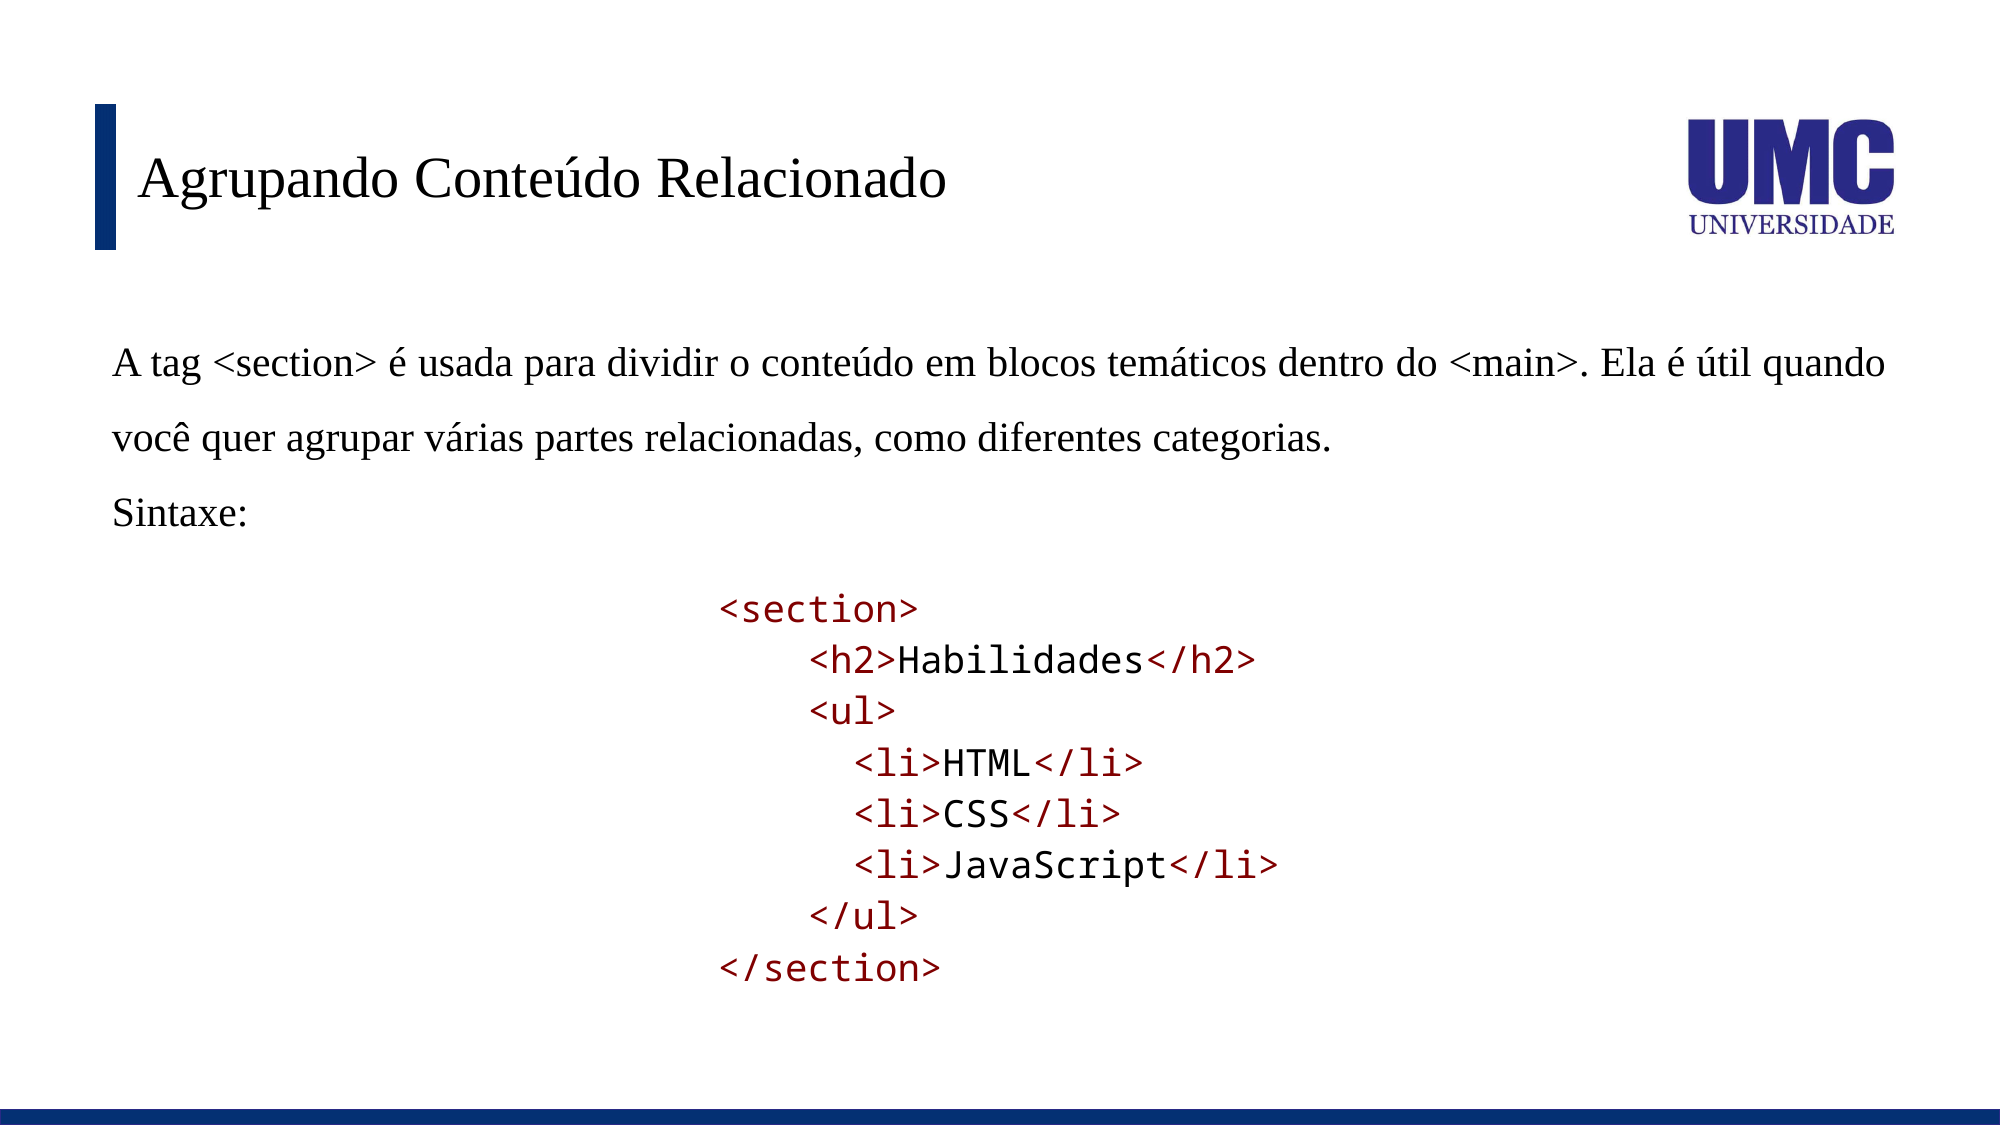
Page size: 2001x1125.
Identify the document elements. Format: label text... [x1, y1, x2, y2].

list A tag <section> é usada para dividir o conteúdo em blocos temáticos dentro do <main>. Ela é útil quando você quer agrupar várias partes relacionadas, como diferentes categorias. Sintaxe: [97, 302, 1903, 563]
picture [1, 1110, 1999, 1124]
picture [1686, 117, 1896, 237]
title Agrupando Conteúdo Relacionado [122, 140, 1667, 214]
text_box <section> <h2>Habilidades</h2> <ul> <li>HTML</li> <li>CSS</li> <li>JavaScript</li> </ul> </section> [702, 577, 1298, 996]
picture [95, 104, 116, 250]
